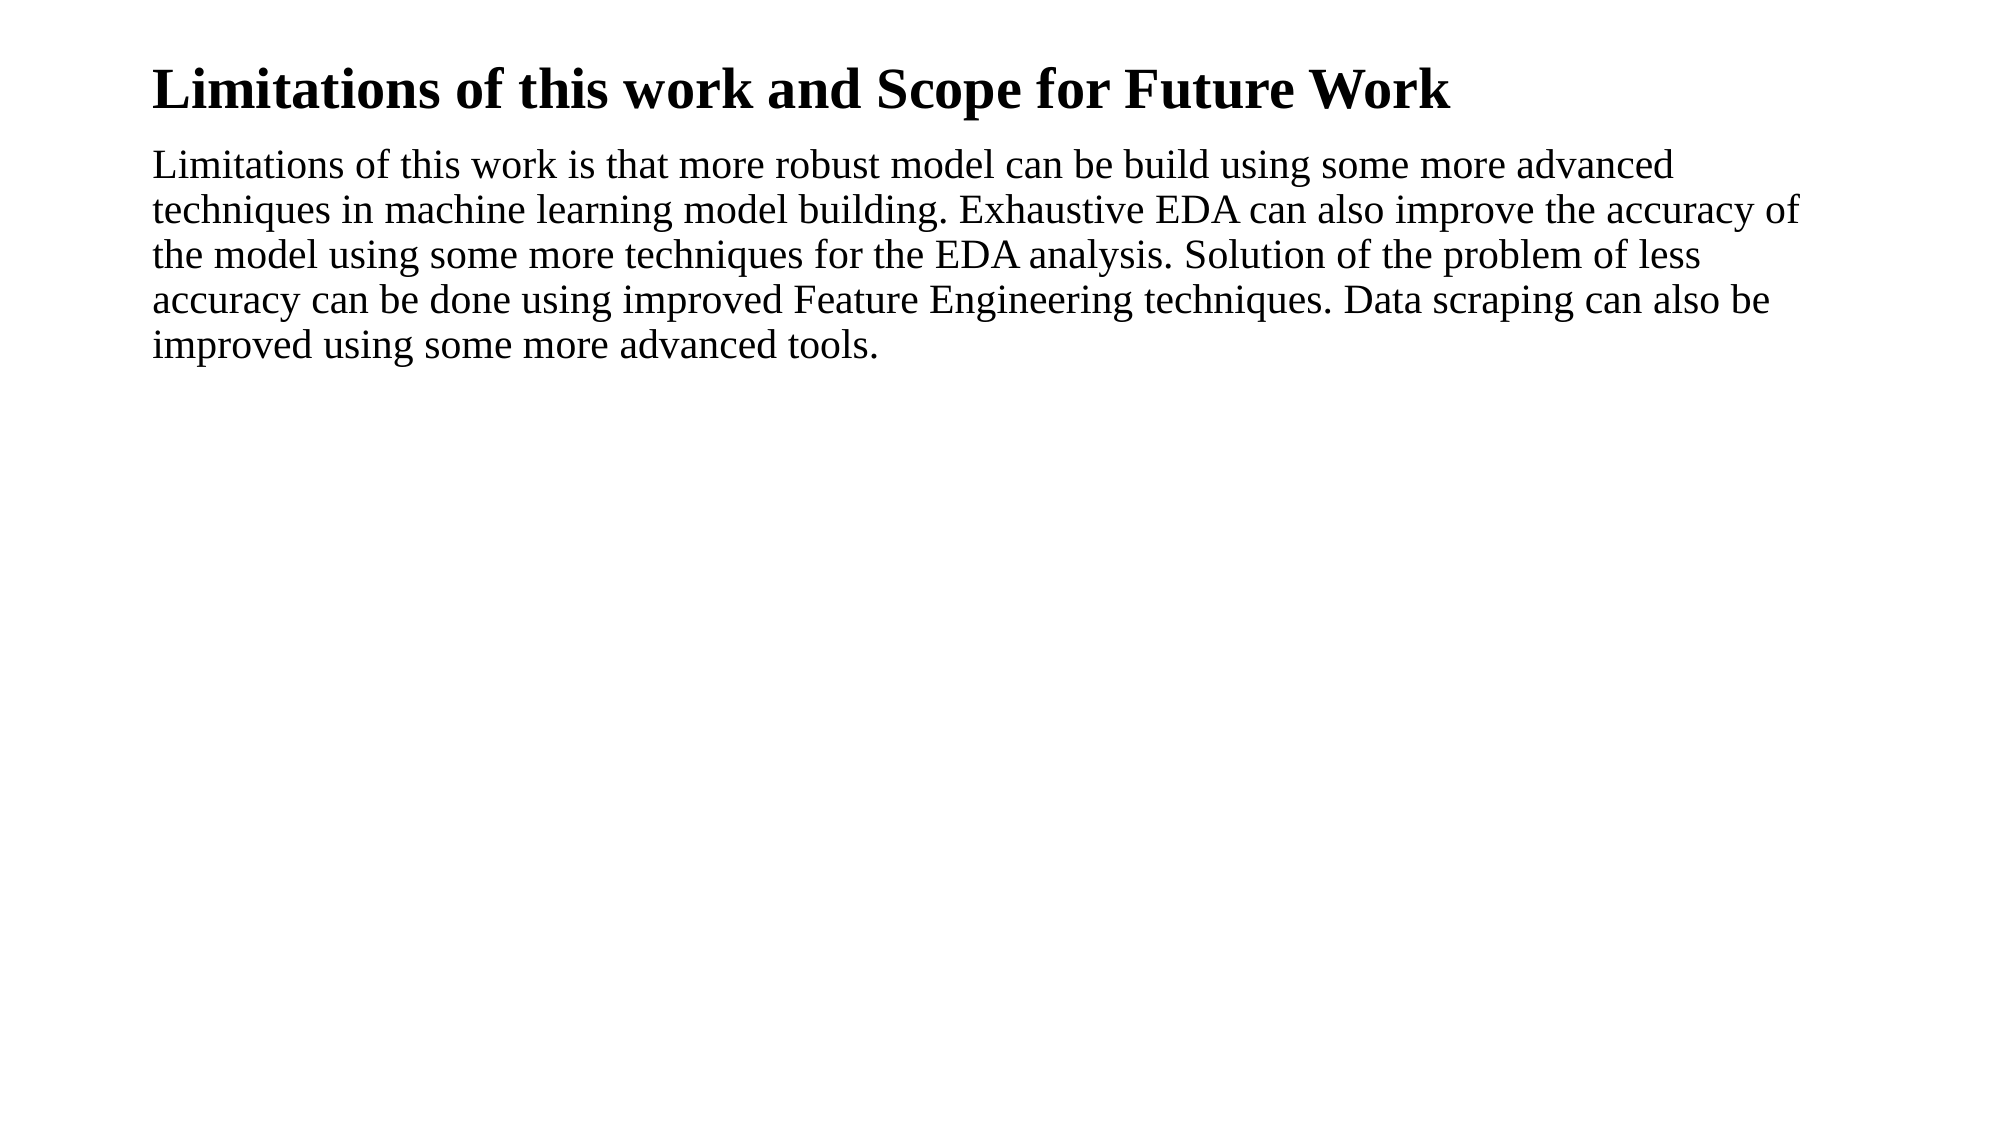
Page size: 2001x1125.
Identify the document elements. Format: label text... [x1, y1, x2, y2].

list Limitations of this work and Scope for Future Work Limitations of this work is that more robust model can be build using some more advanced techniques in machine learning model building. Exhaustive EDA can also improve the accuracy of the model using some more techniques for the EDA analysis. Solution of the problem of less accuracy can be done using improved Feature Engineering techniques. Data scraping can also be improved using some more advanced tools. [137, 50, 1863, 1014]
